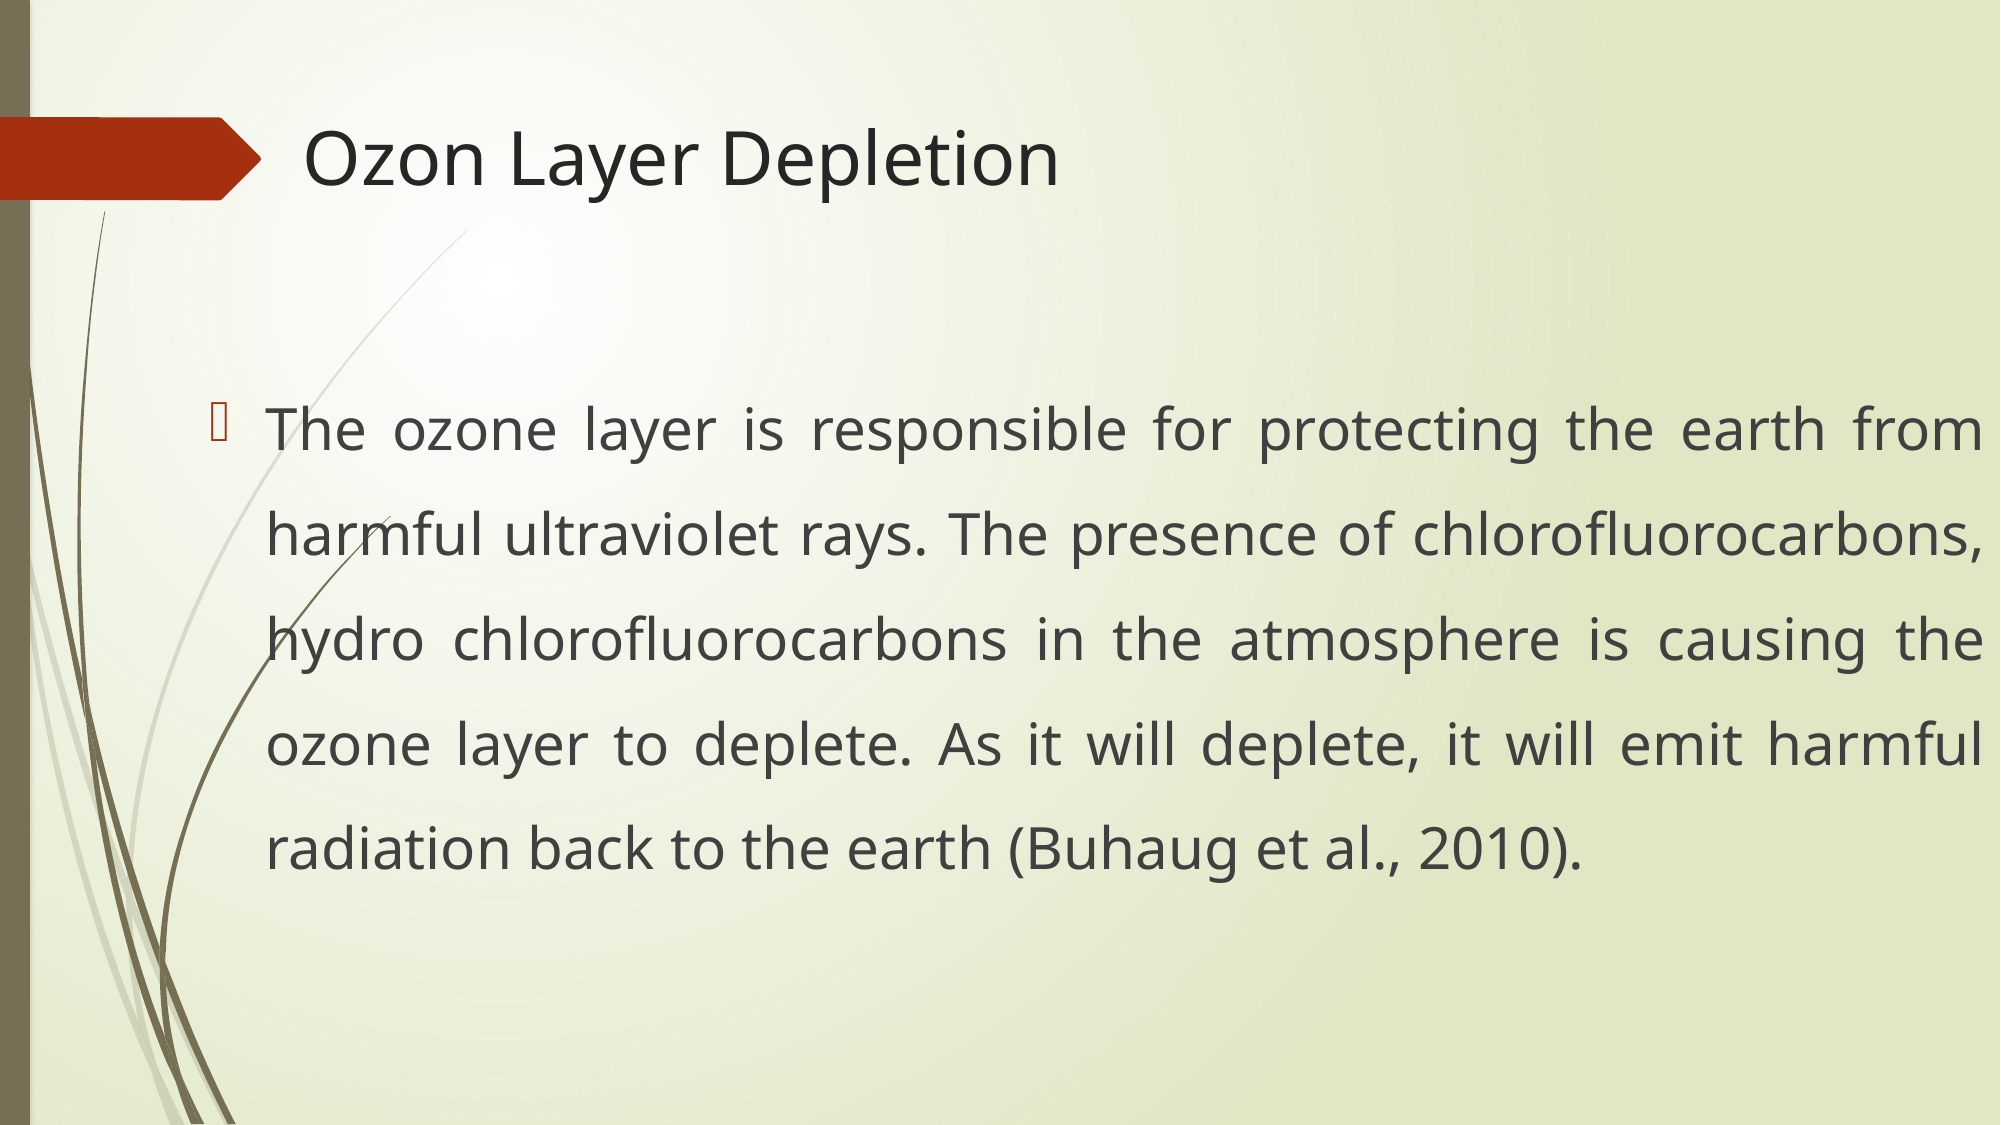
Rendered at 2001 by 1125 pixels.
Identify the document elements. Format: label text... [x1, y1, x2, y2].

title Ozon Layer Depletion [287, 102, 2000, 313]
list The ozone layer is responsible for protecting the earth from harmful ultraviolet rays. The presence of chlorofluorocarbons, hydro chlorofluorocarbons in the atmosphere is causing the ozone layer to deplete. As it will deplete, it will emit harmful radiation back to the earth (Buhaug et al., 2010). [194, 350, 2000, 1125]
